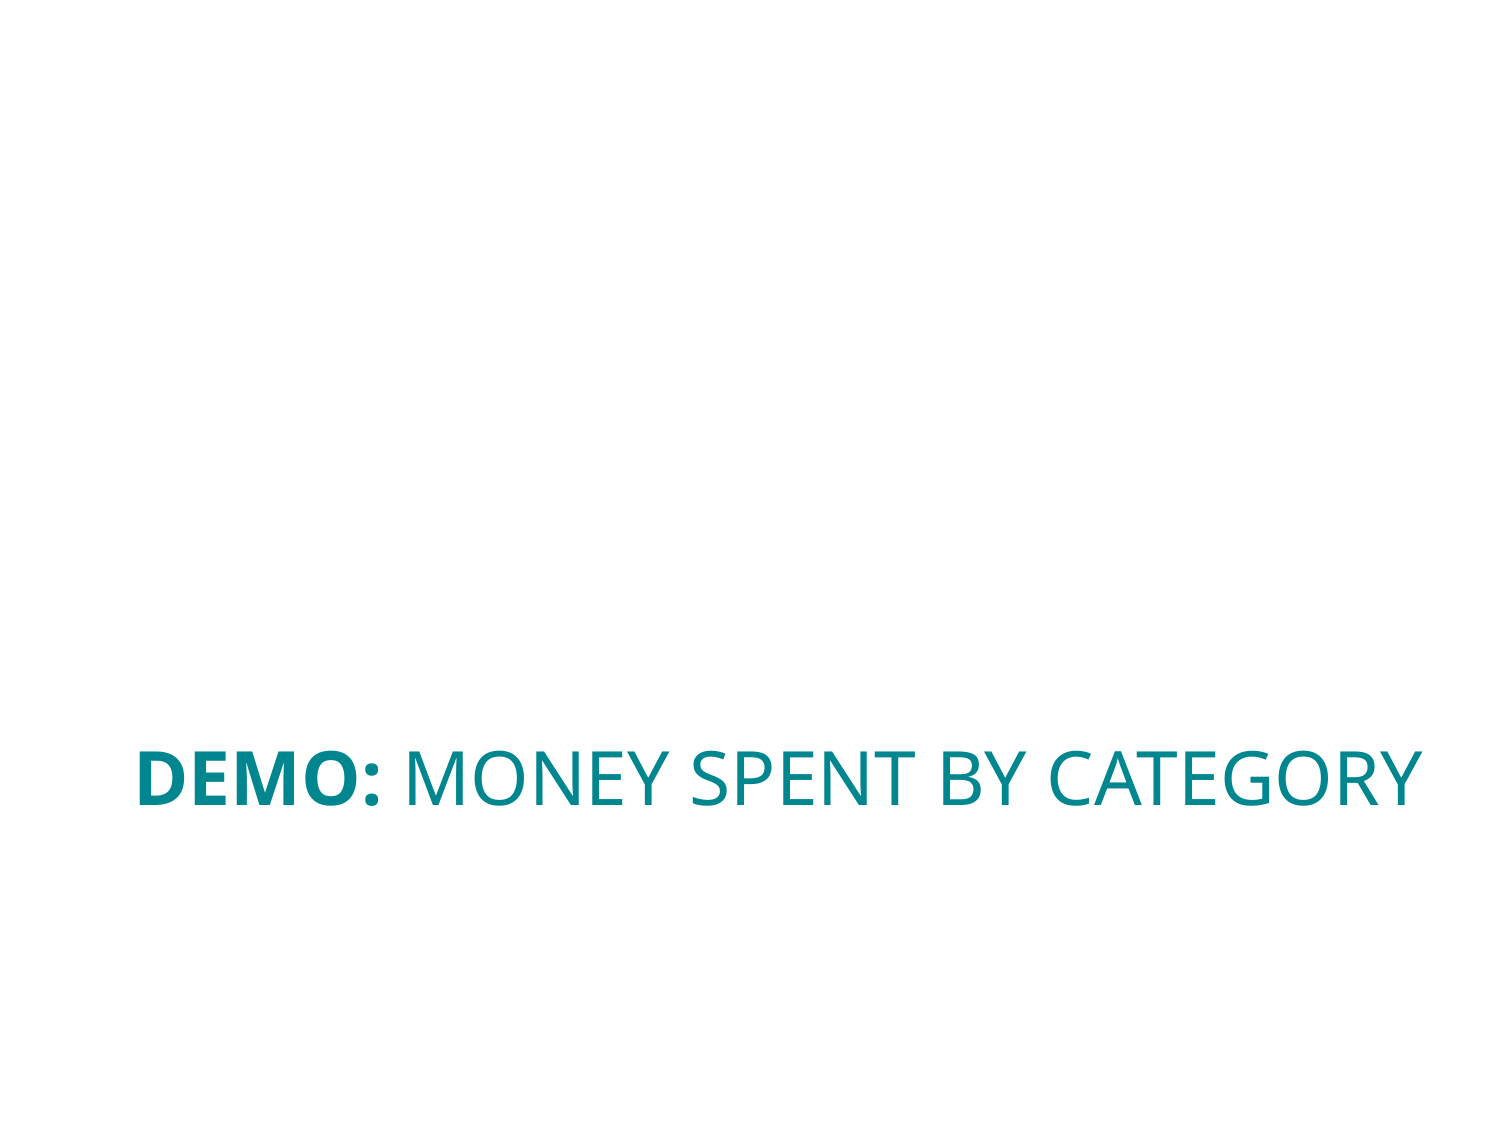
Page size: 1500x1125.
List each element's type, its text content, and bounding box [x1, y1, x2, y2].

title DEMO: Money spent by category [118, 722, 1500, 947]
